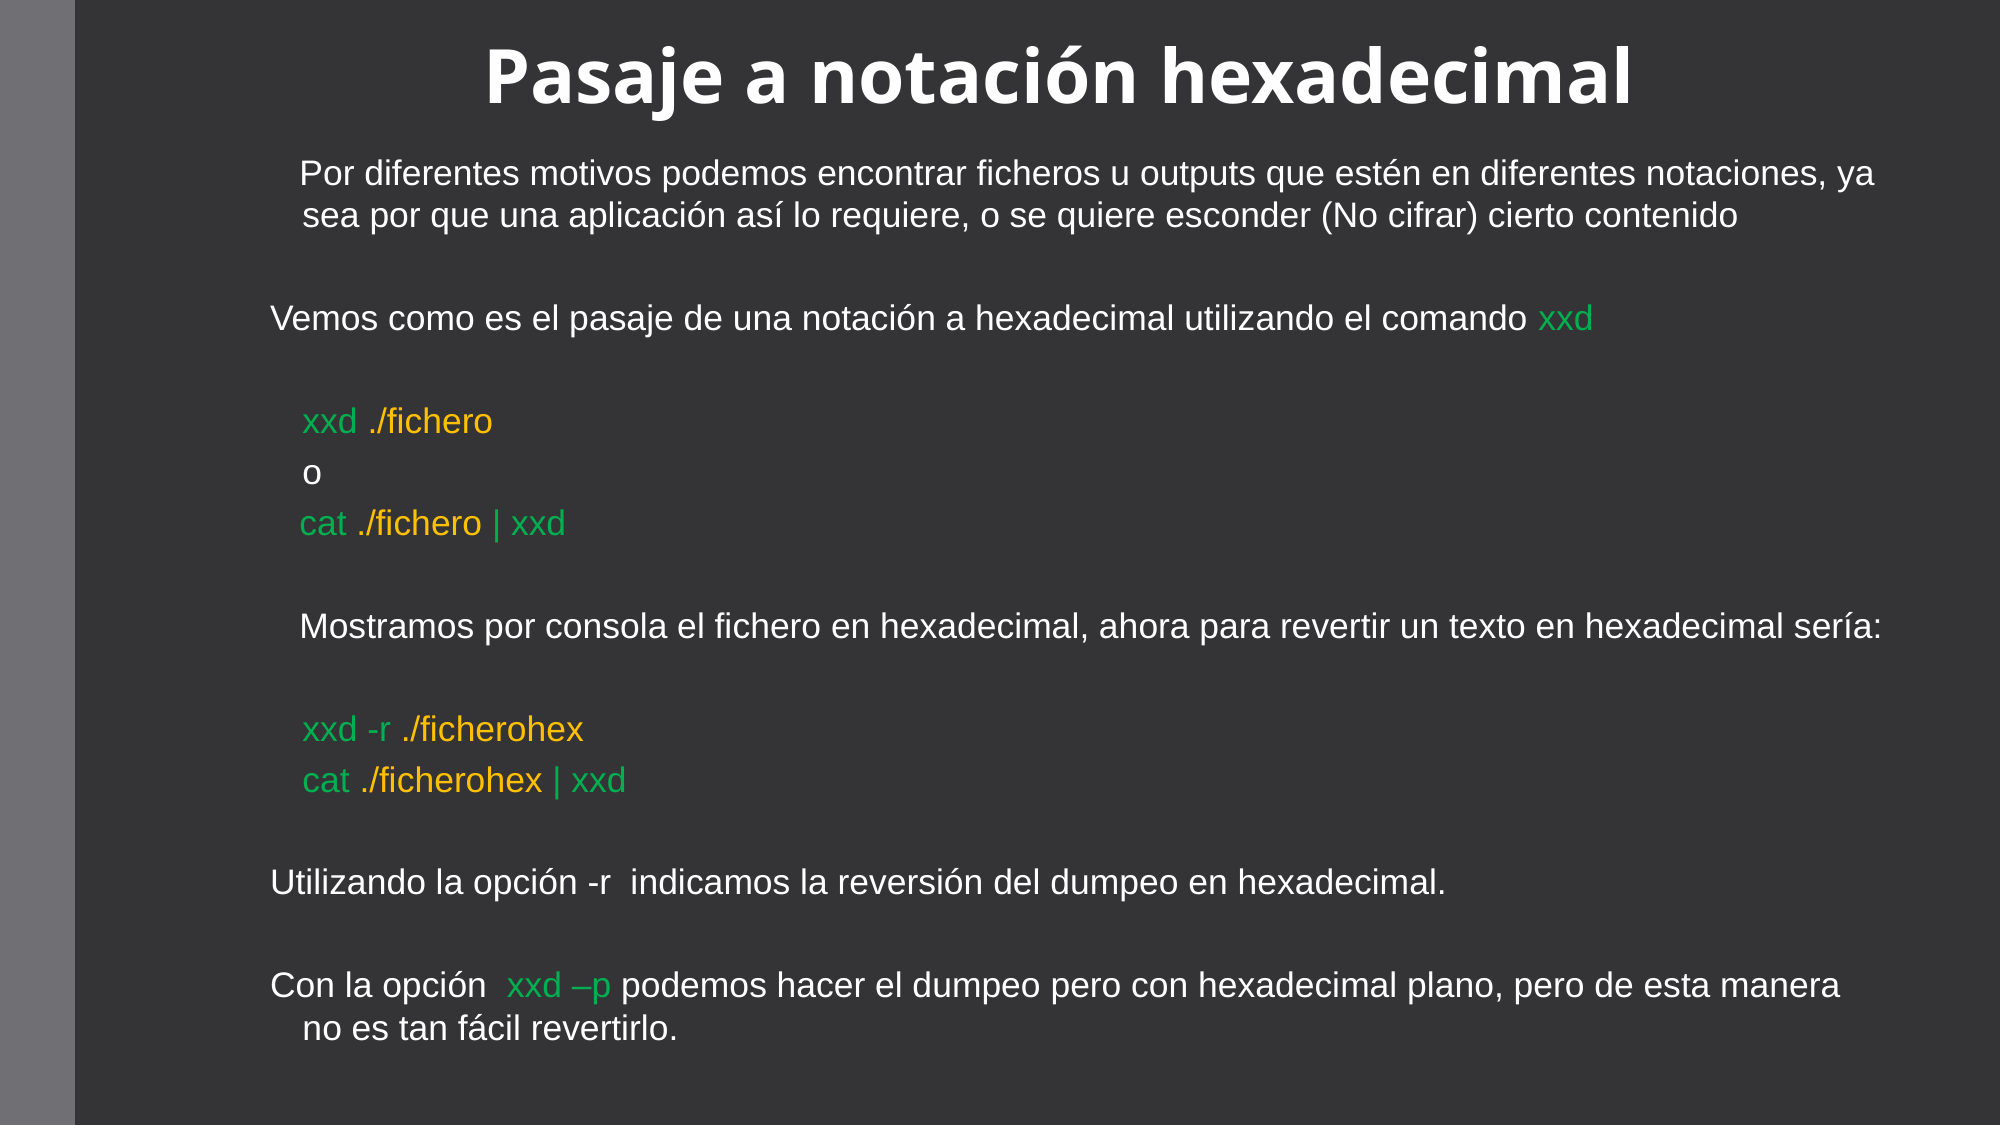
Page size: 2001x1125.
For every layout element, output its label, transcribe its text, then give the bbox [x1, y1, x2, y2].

title Pasaje a notación hexadecimal [275, 0, 1863, 127]
subtitle Por diferentes motivos podemos encontrar ficheros u outputs que estén en diferentes notaciones, ya sea por que una aplicación así lo requiere, o se quiere esconder (No cifrar) cierto contenido Vemos como es el pasaje de una notación a hexadecimal utilizando el comando xxd xxd ./fichero o cat ./fichero | xxd Mostramos por consola el fichero en hexadecimal, ahora para revertir un texto en hexadecimal sería: xxd -r ./ficherohex cat ./ficherohex | xxd Utilizando la opción -r indicamos la reversión del dumpeo en hexadecimal. Con la opción xxd –p podemos hacer el dumpeo pero con hexadecimal plano, pero de esta manera no es tan fácil revertirlo. [235, 142, 1903, 1091]
